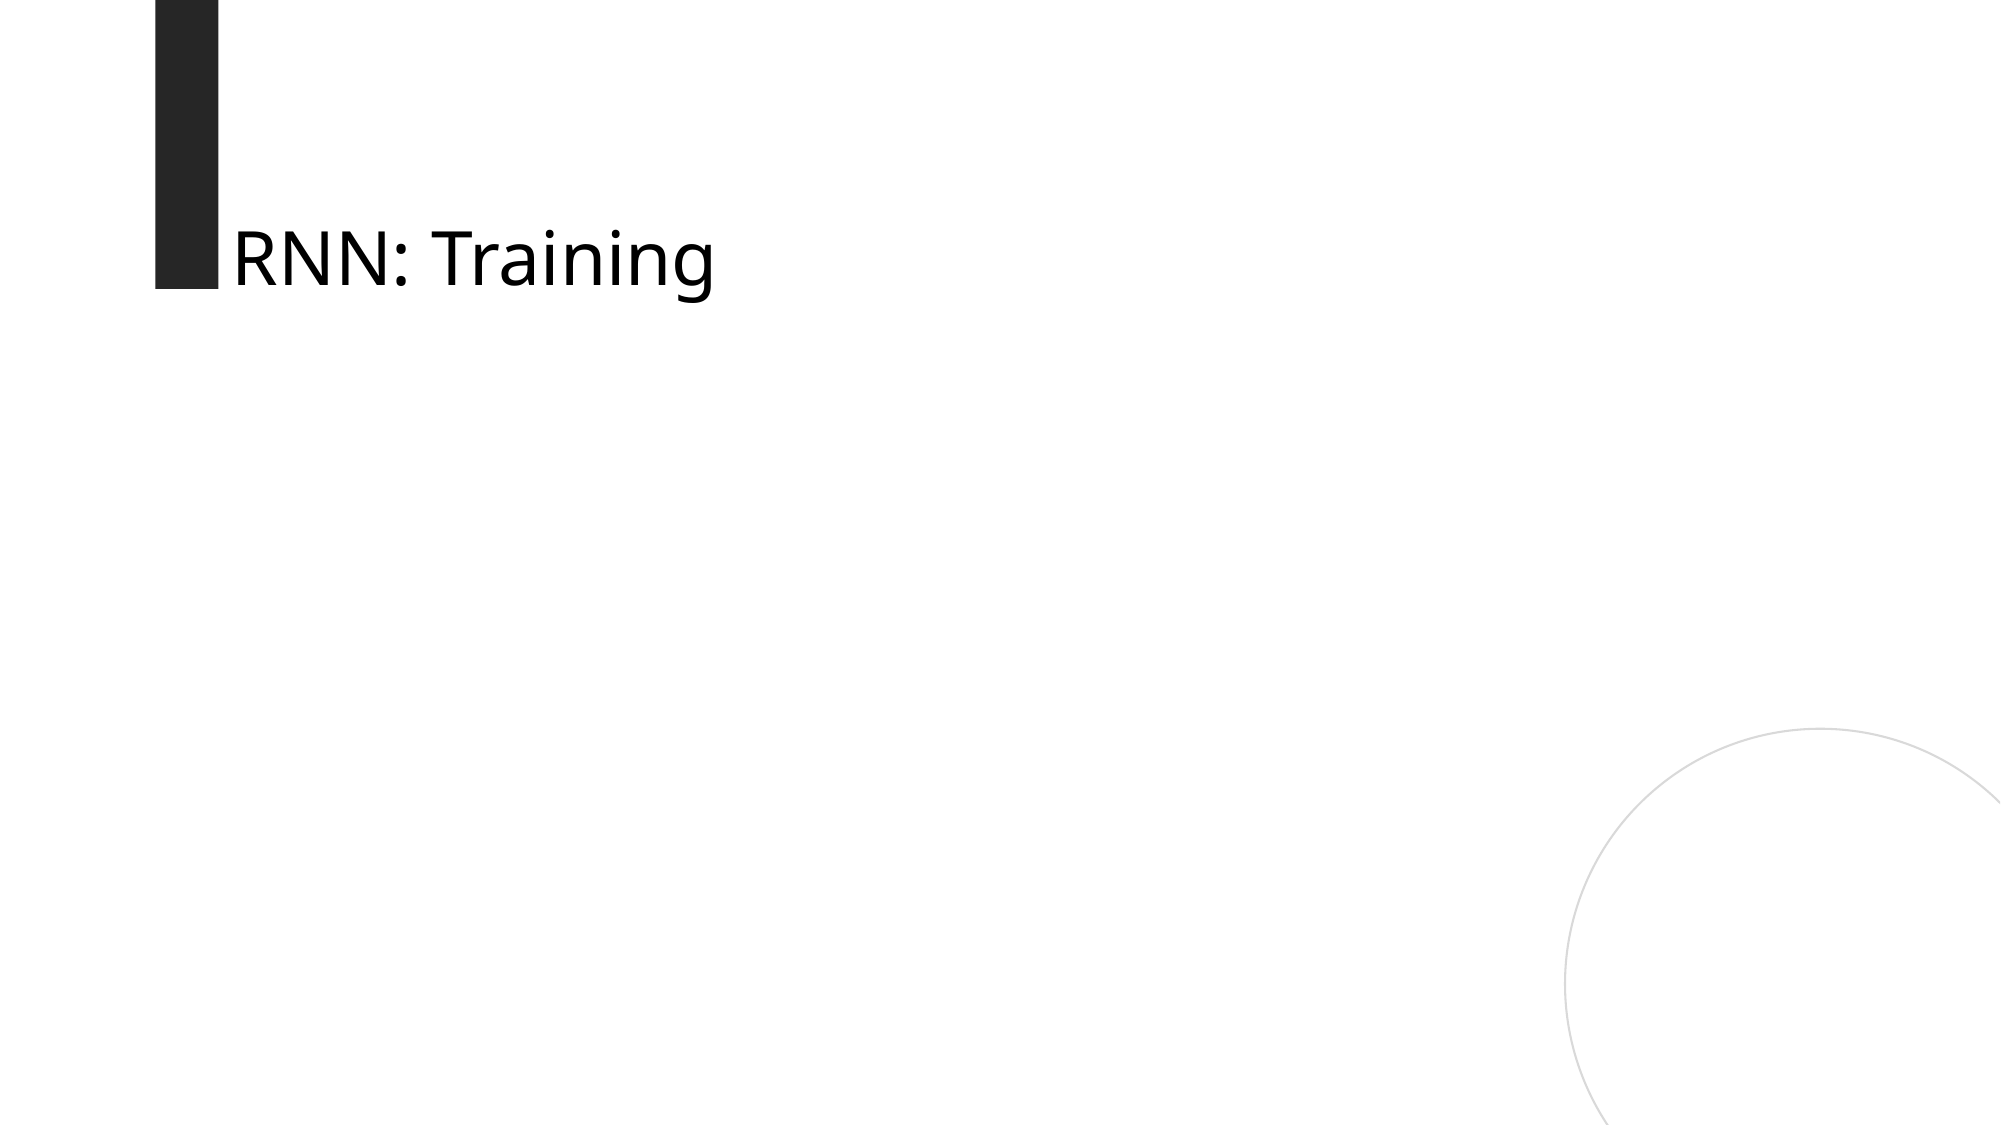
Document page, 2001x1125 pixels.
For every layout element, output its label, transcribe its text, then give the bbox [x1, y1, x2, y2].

text_box [154, 0, 219, 290]
text_box RNN: Training [216, 203, 734, 308]
